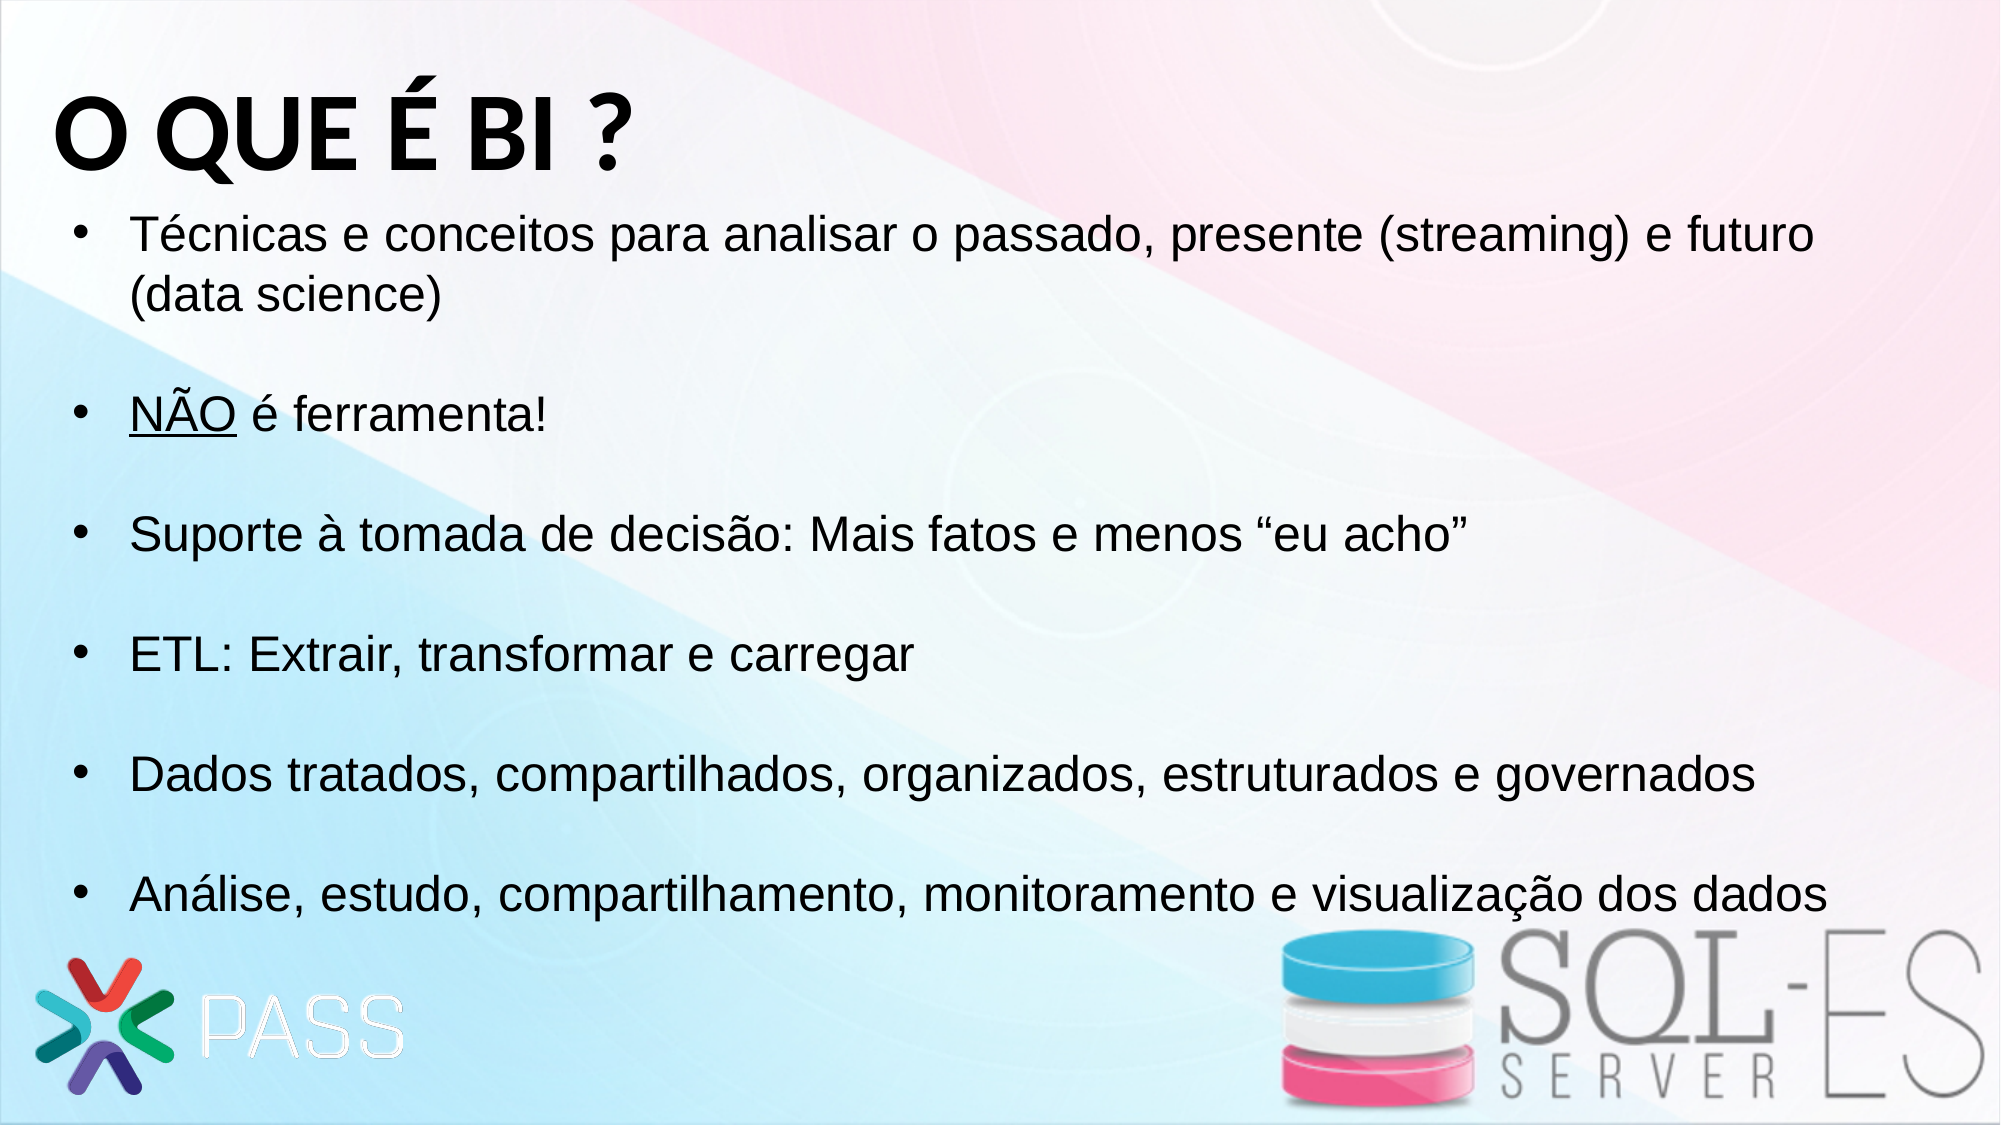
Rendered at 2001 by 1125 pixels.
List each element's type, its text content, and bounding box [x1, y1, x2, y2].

title O QUE É BI ? [38, 66, 1199, 206]
picture [0, 0, 2001, 1125]
text_box Técnicas e conceitos para analisar o passado, presente (streaming) e futuro (data science) NÃO é ferramenta! Suporte à tomada de decisão: Mais fatos e menos “eu acho” ETL: Extrair, transformar e carregar Dados tratados, compartilhados, organizados, estruturados e governados Análise, estudo, compartilhamento, monitoramento e visualização dos dados [57, 193, 1956, 729]
